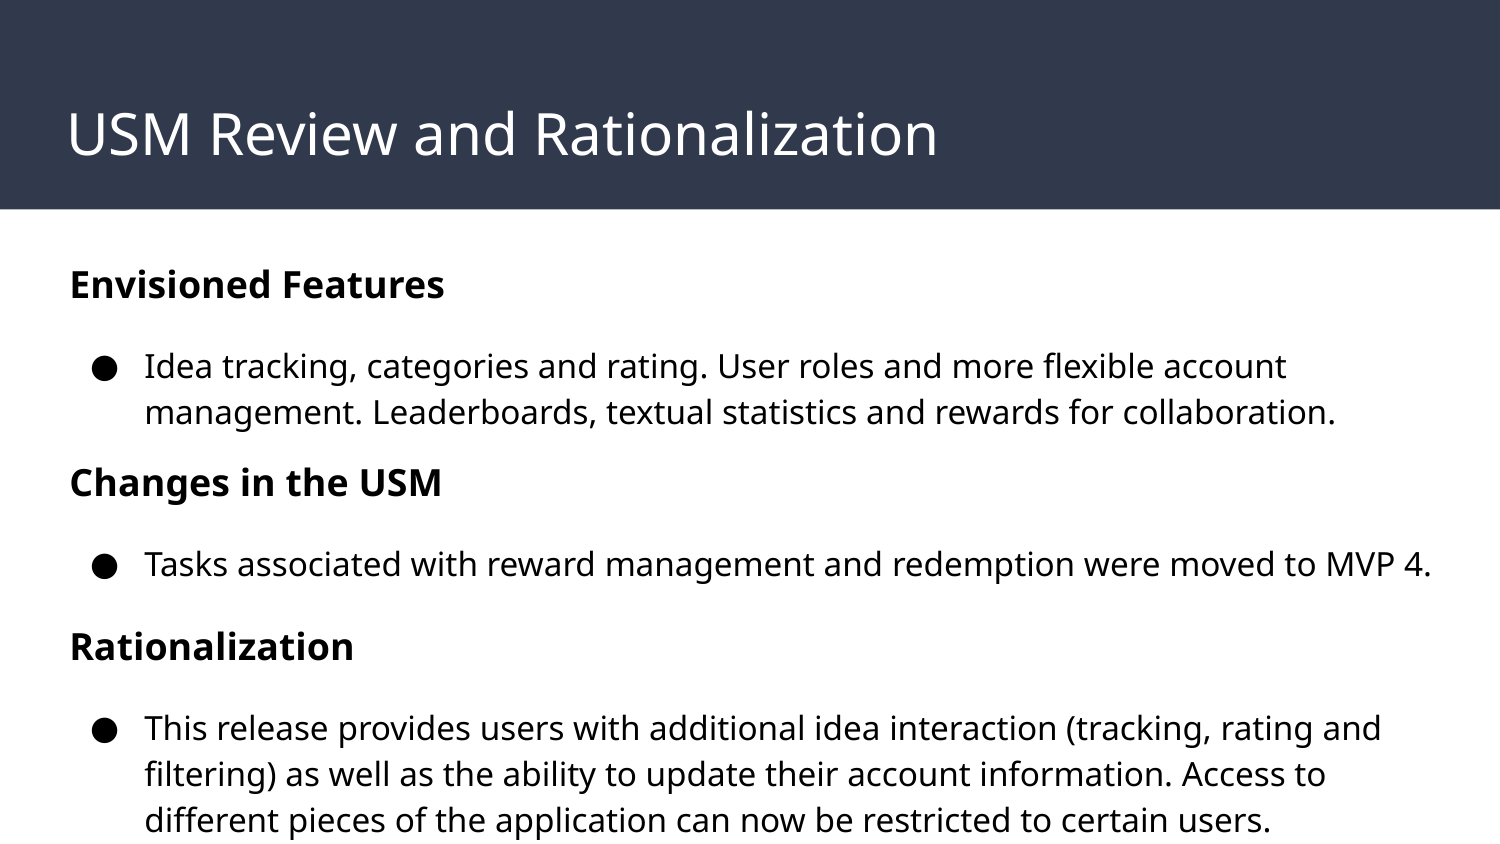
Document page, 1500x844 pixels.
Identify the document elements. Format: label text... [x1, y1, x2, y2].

list Envisioned Features Idea tracking, categories and rating. User roles and more flexible account management. Leaderboards, textual statistics and rewards for collaboration. Changes in the USM Tasks associated with reward management and redemption were moved to MVP 4. Rationalization This release provides users with additional idea interaction (tracking, rating and filtering) as well as the ability to update their account information. Access to different pieces of the application can now be restricted to certain users. [54, 239, 1474, 844]
title USM Review and Rationalization [51, 82, 1449, 185]
